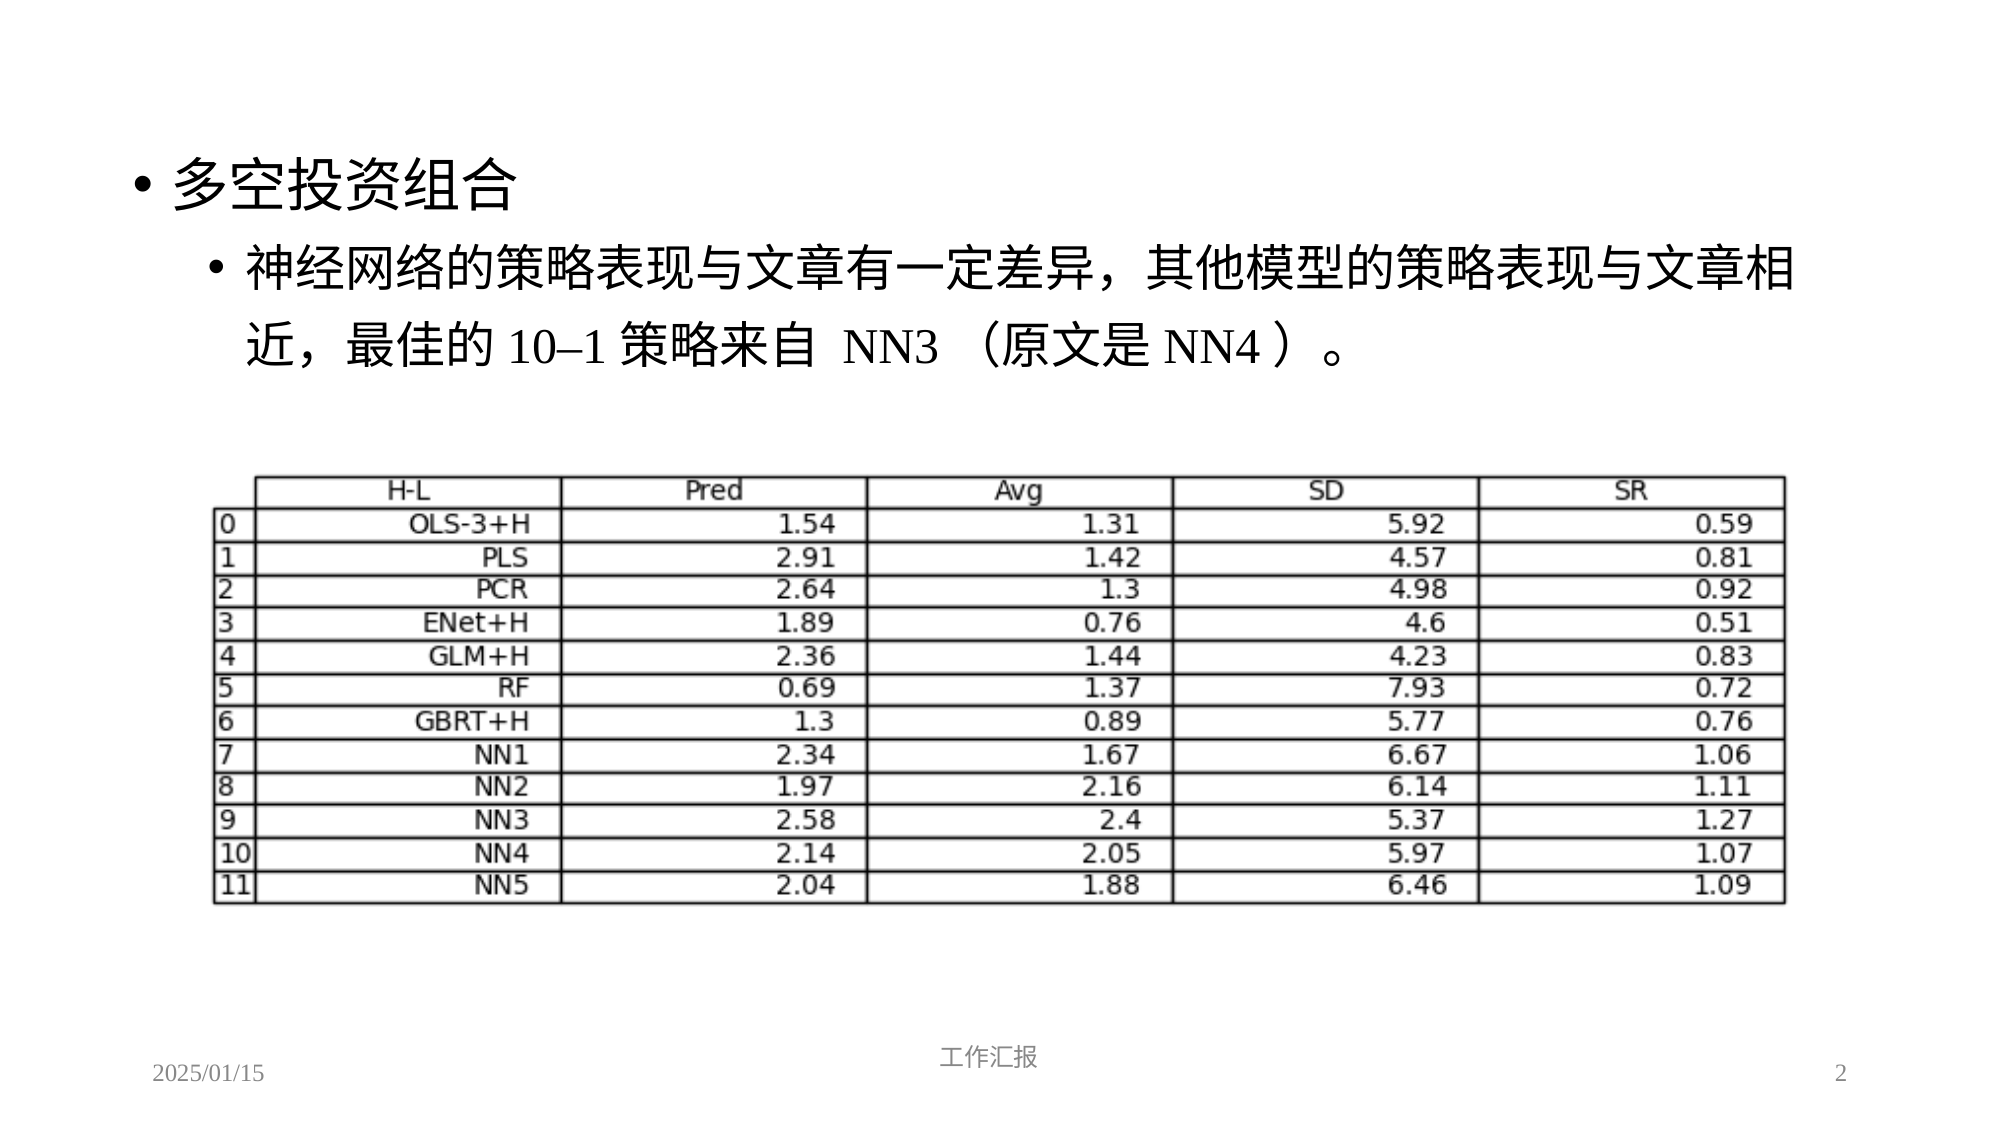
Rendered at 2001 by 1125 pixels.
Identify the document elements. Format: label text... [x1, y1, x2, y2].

text_box 多空投资组合 神经网络的策略表现与文章有一定差异，其他模型的策略表现与文章相近，最佳的10–1策略来自 NN3（原文是NN4）。 [130, 125, 1856, 374]
footer 2025/01/15 [150, 1057, 275, 1125]
picture [195, 458, 1805, 933]
slide_number 2 [1816, 1057, 1856, 1125]
slide_number 工作汇报 [937, 1042, 1063, 1125]
